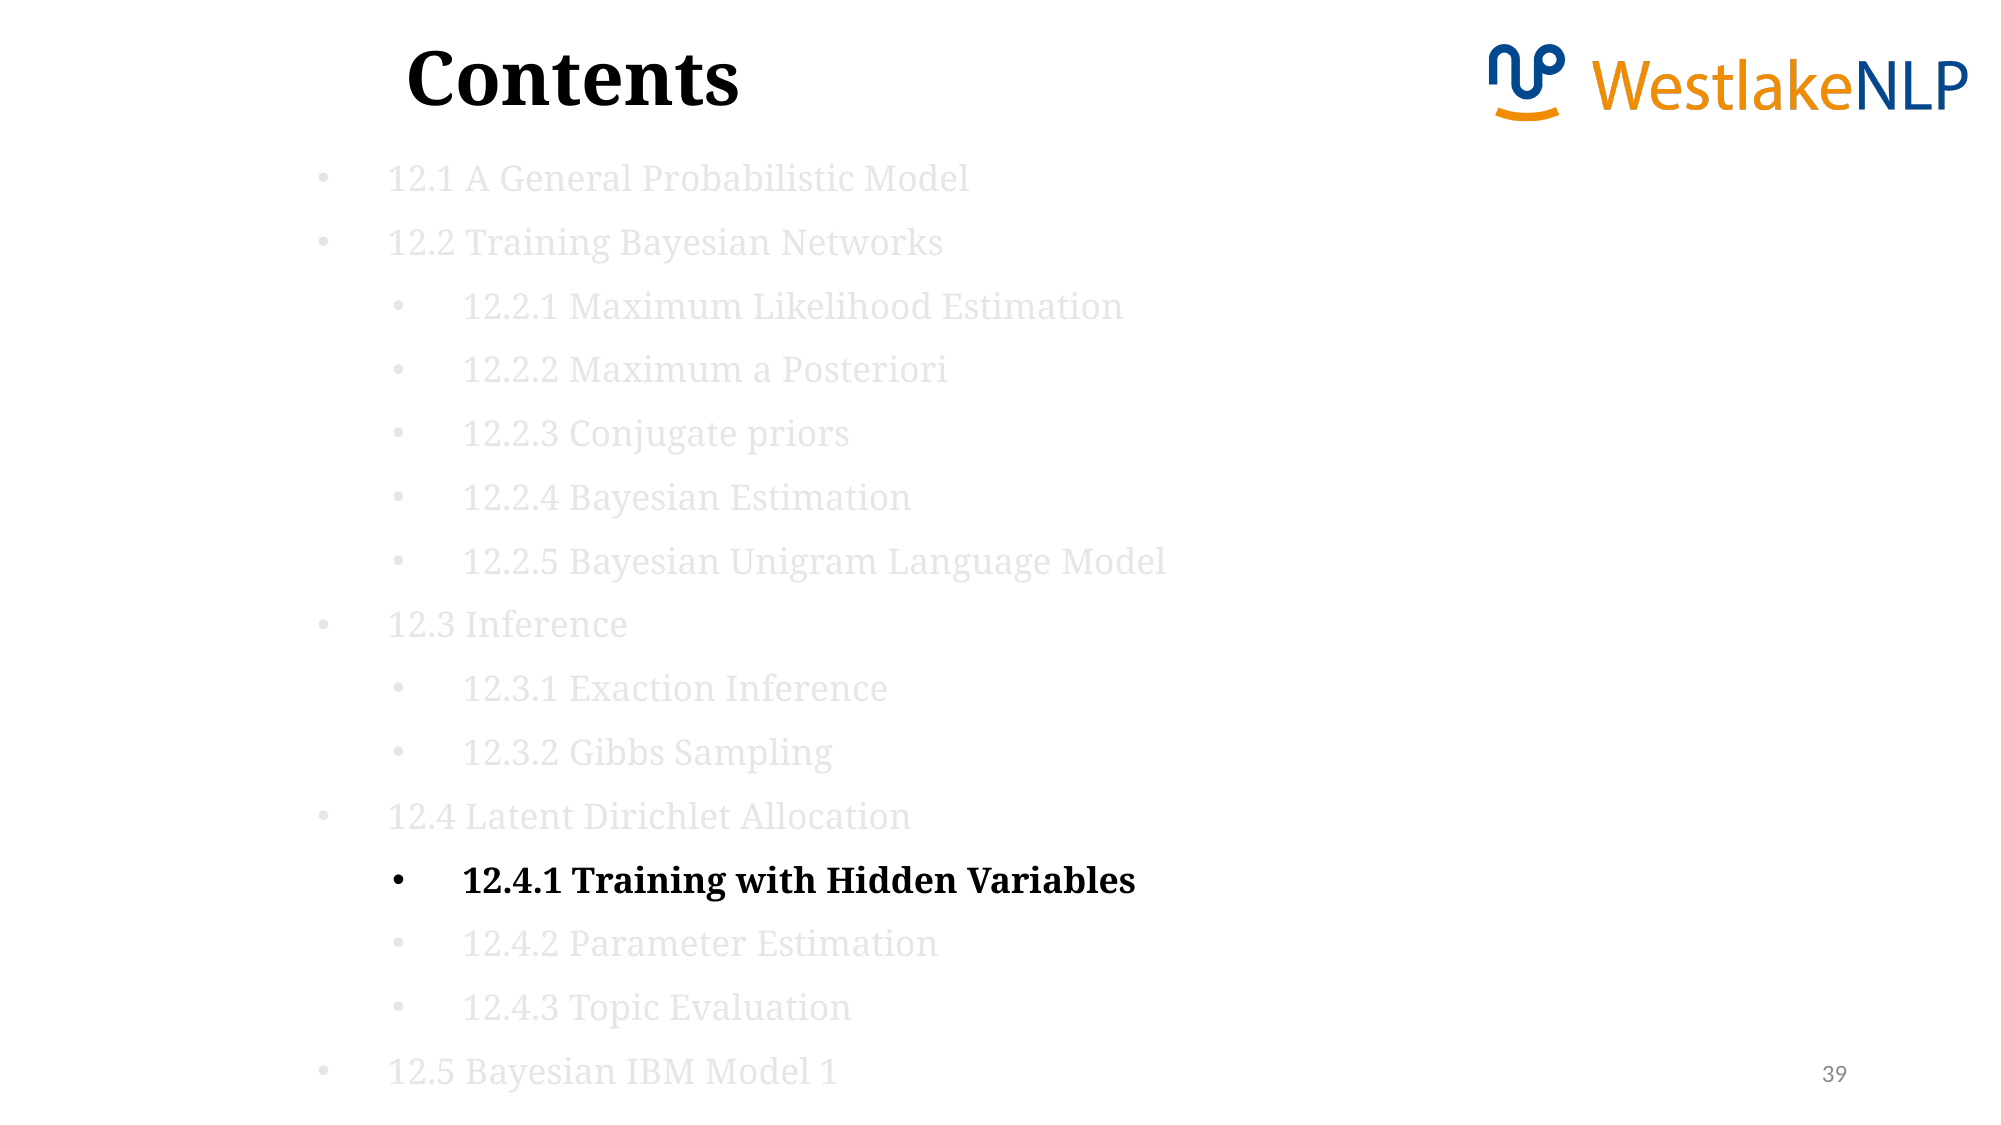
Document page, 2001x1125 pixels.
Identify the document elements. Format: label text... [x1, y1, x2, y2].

text_box Contents [390, 23, 891, 127]
text_box 12.1 A General Probabilistic Model 12.2 Training Bayesian Networks 12.2.1 Maximum Likelihood Estimation 12.2.2 Maximum a Posteriori 12.2.3 Conjugate priors 12.2.4 Bayesian Estimation 12.2.5 Bayesian Unigram Language Model 12.3 Inference 12.3.1 Exaction Inference 12.3.2 Gibbs Sampling 12.4 Latent Dirichlet Allocation 12.4.1 Training with Hidden Variables 12.4.2 Parameter Estimation 12.4.3 Topic Evaluation 12.5 Bayesian IBM Model 1 [302, 127, 1182, 1099]
slide_number 39 [1412, 1042, 1863, 1103]
picture [1459, 0, 2000, 170]
